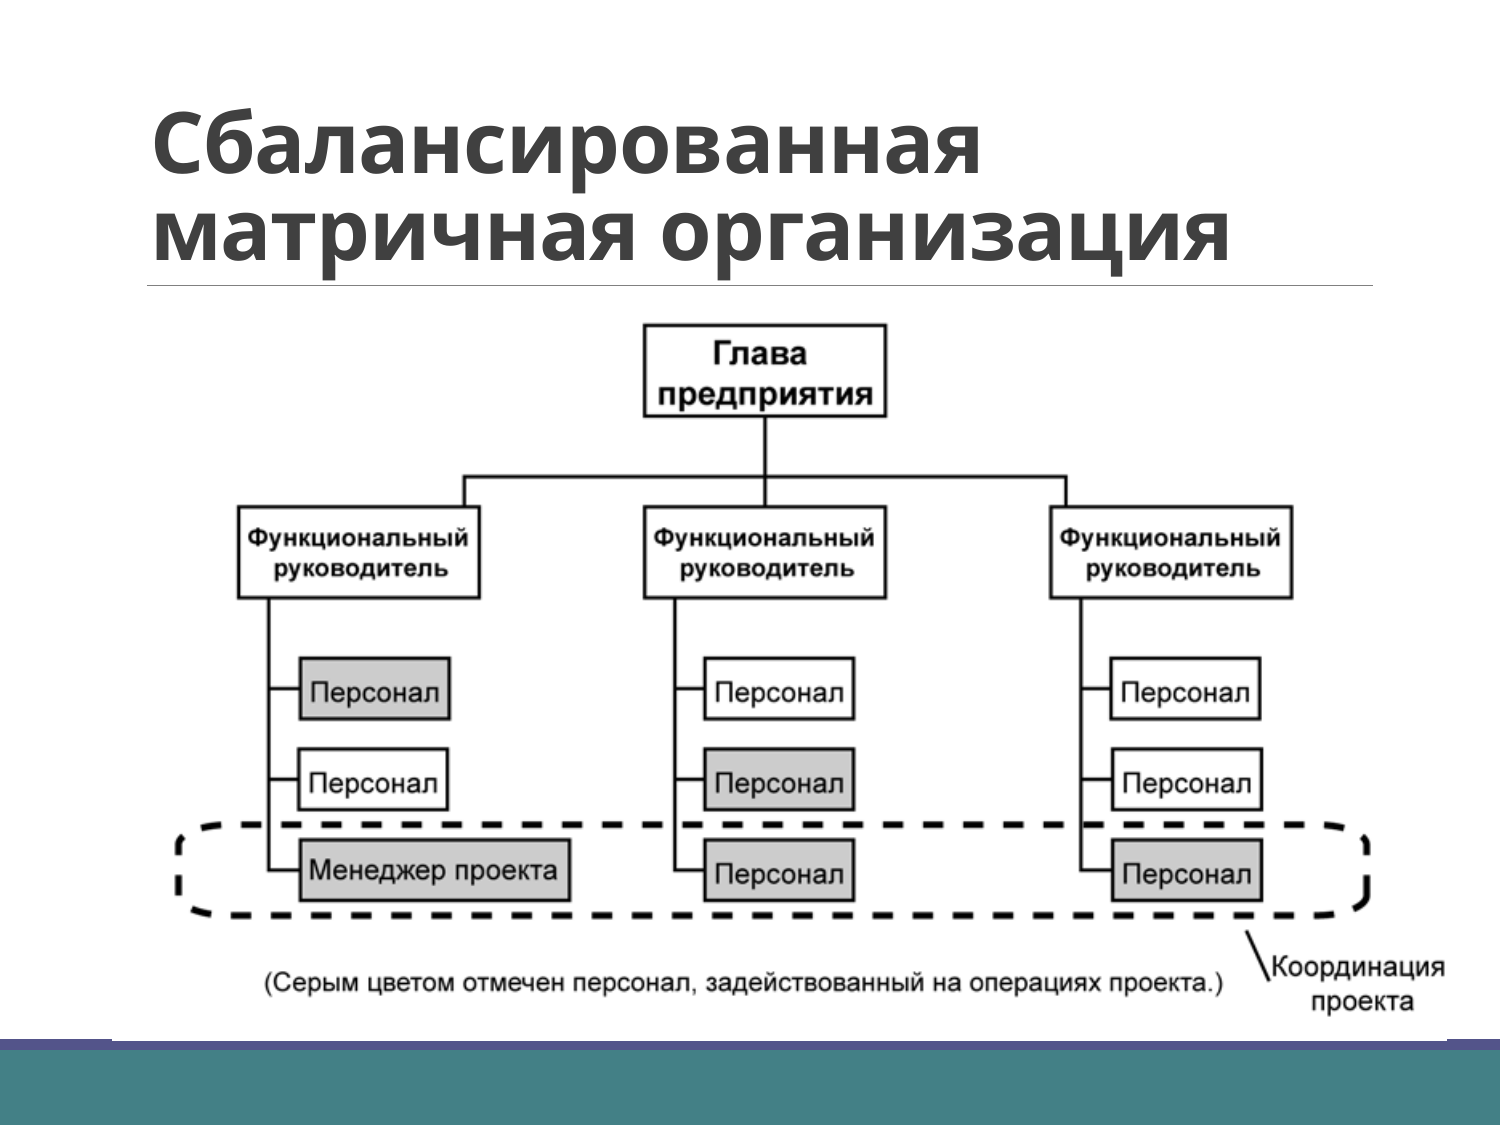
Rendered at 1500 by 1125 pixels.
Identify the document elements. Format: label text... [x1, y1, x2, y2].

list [111, 290, 1448, 1042]
title Сбалансированная матричная организация [135, 47, 1373, 285]
